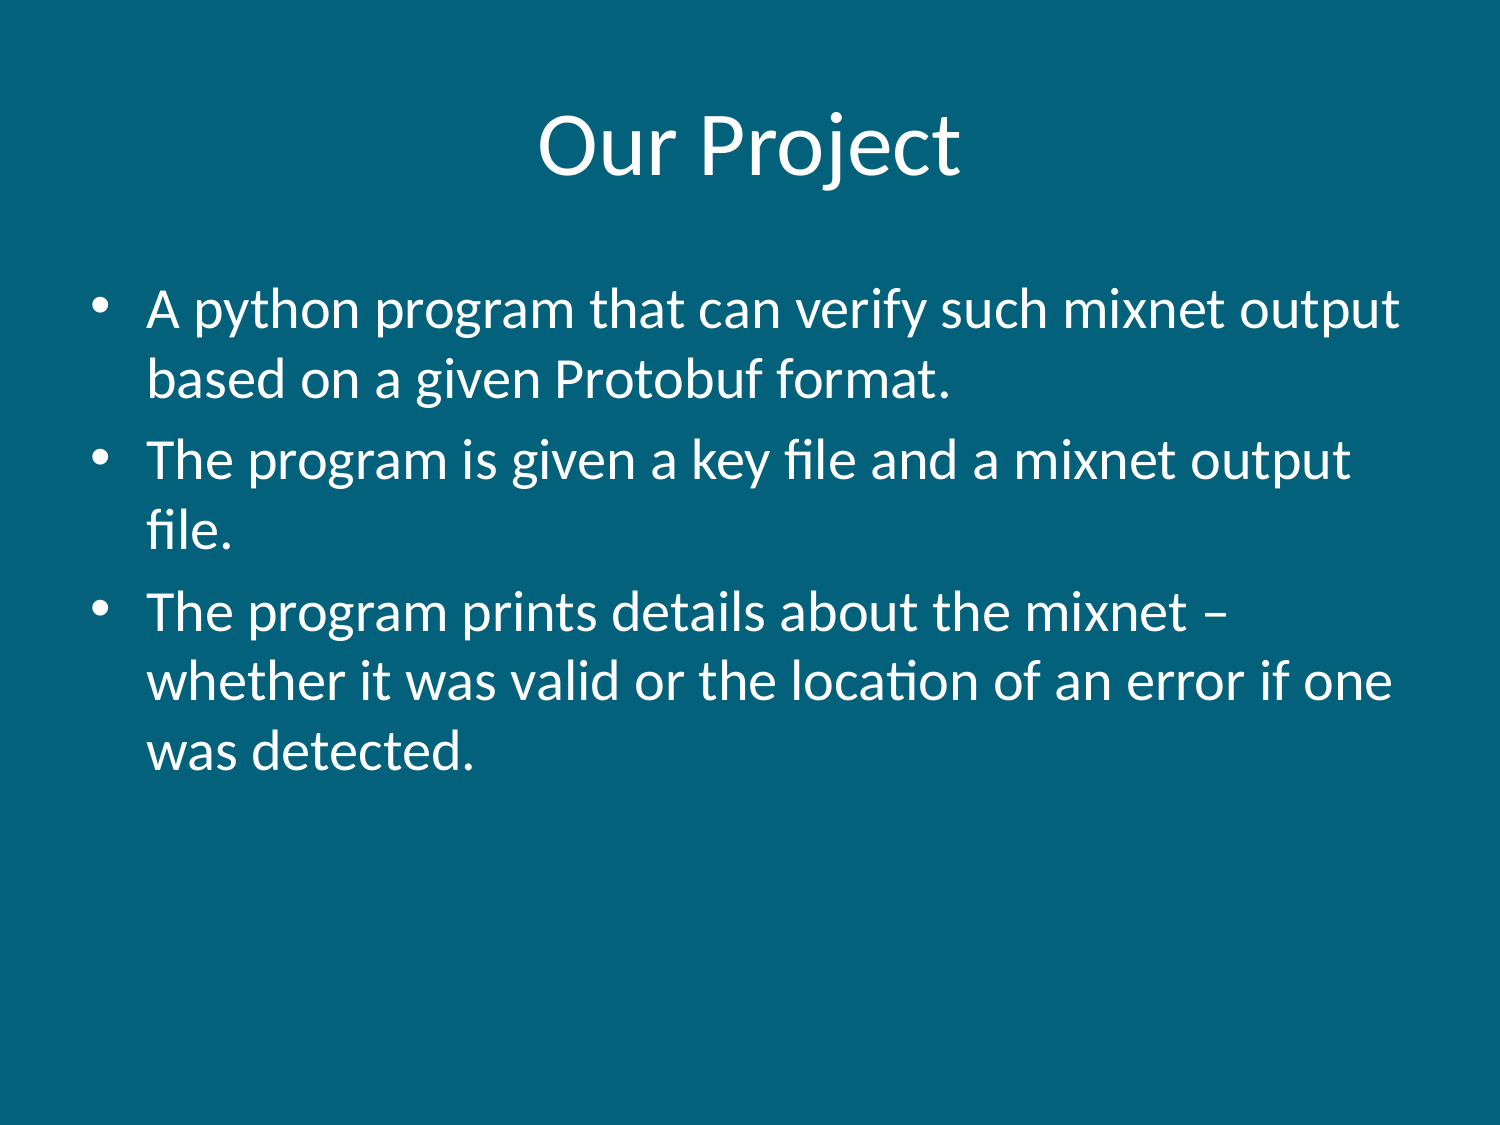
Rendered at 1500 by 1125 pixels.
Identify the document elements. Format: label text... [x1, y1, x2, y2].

title Our Project [75, 45, 1425, 233]
list A python program that can verify such mixnet output based on a given Protobuf format. The program is given a key file and a mixnet output file. The program prints details about the mixnet – whether it was valid or the location of an error if one was detected. [75, 262, 1425, 1005]
